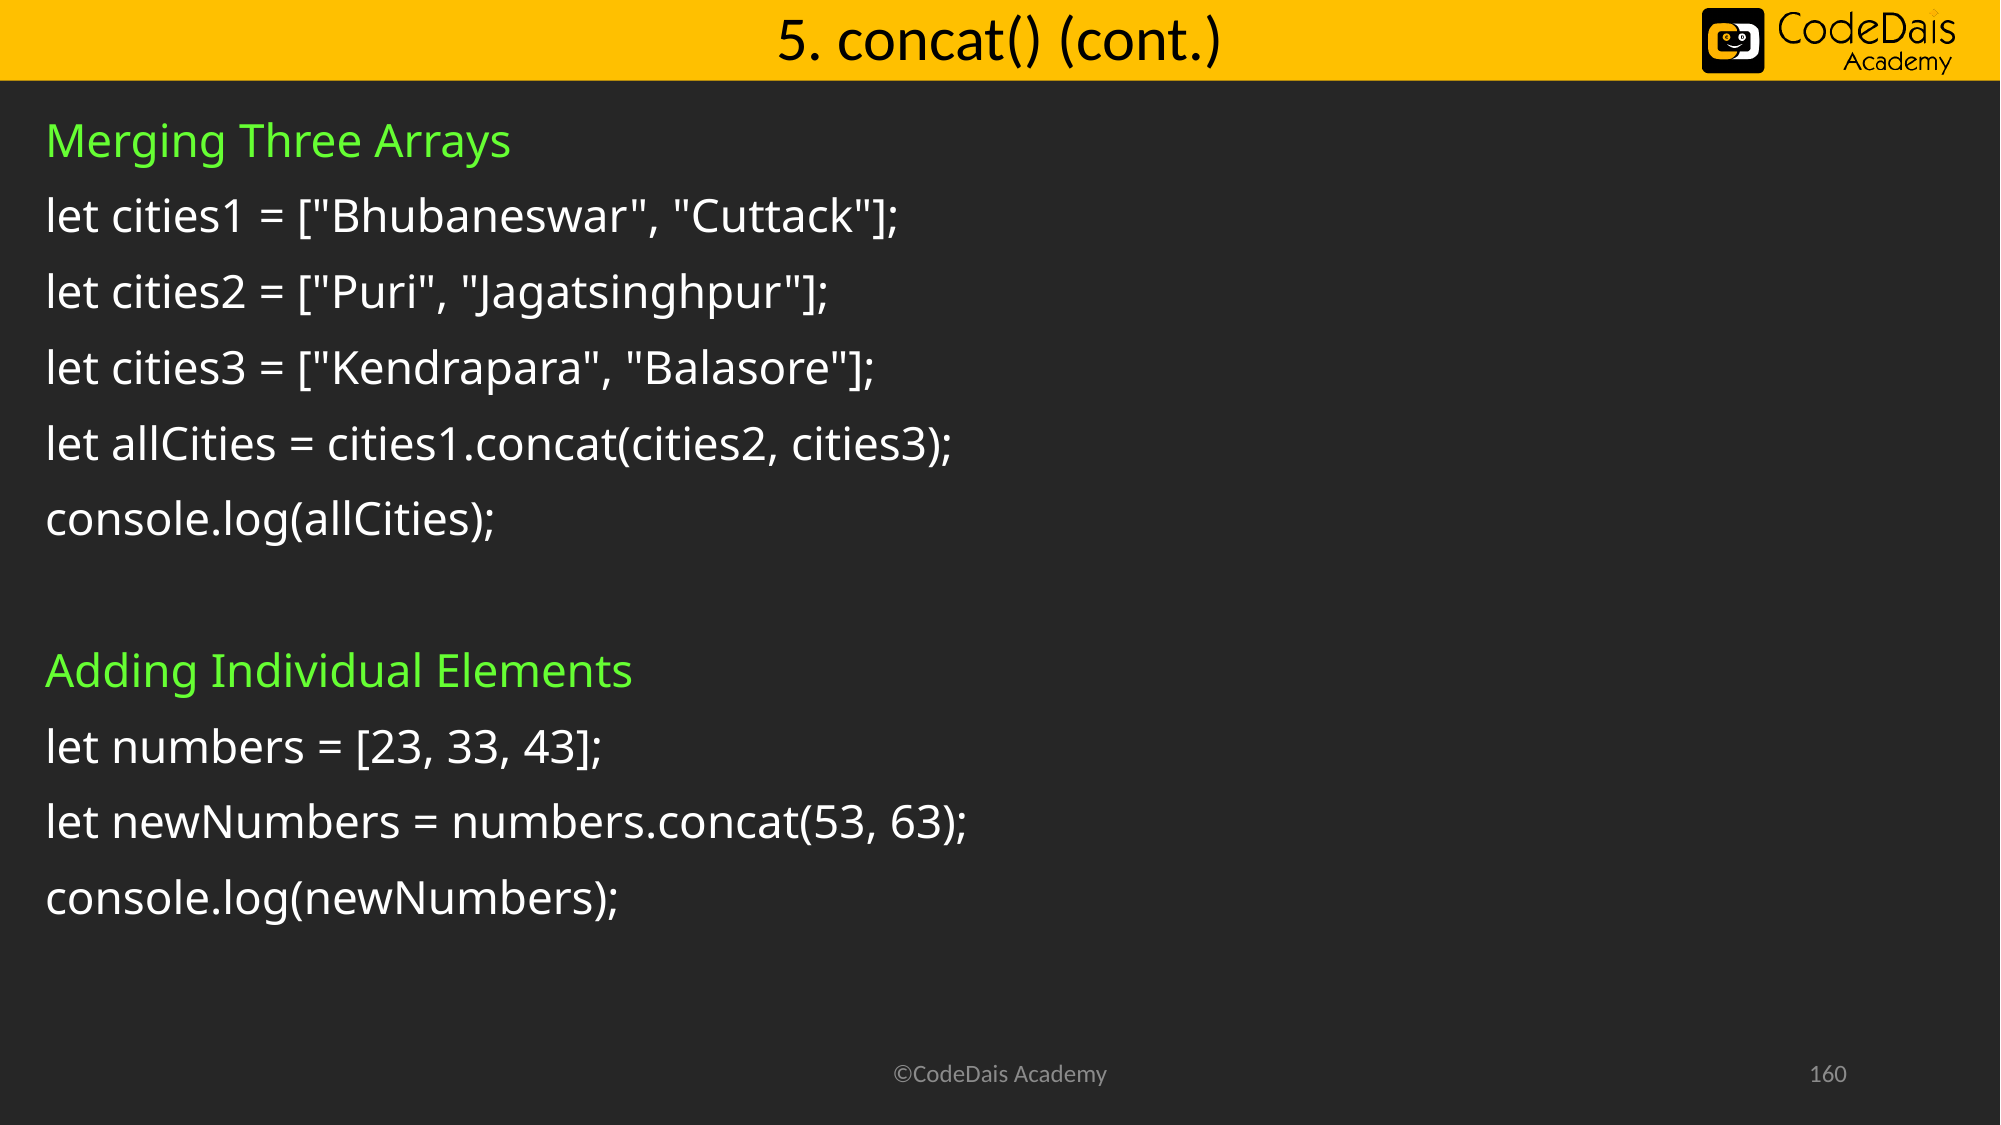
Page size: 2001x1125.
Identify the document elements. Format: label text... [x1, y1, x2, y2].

footer ©CodeDais Academy [662, 1042, 1338, 1103]
slide_number 160 [1412, 1042, 1863, 1103]
title 5. concat() (cont.) [0, 0, 2000, 81]
list Merging Three Arrays let cities1 = ["Bhubaneswar", "Cuttack"]; let cities2 = ["Puri", "Jagatsinghpur"]; let cities3 = ["Kendrapara", "Balasore"]; let allCities = cities1.concat(cities2, cities3); console.log(allCities); Adding Individual Elements let numbers = [23, 33, 43]; let newNumbers = numbers.concat(53, 63); console.log(newNumbers); [30, 103, 2000, 1043]
picture [1702, 8, 1955, 75]
